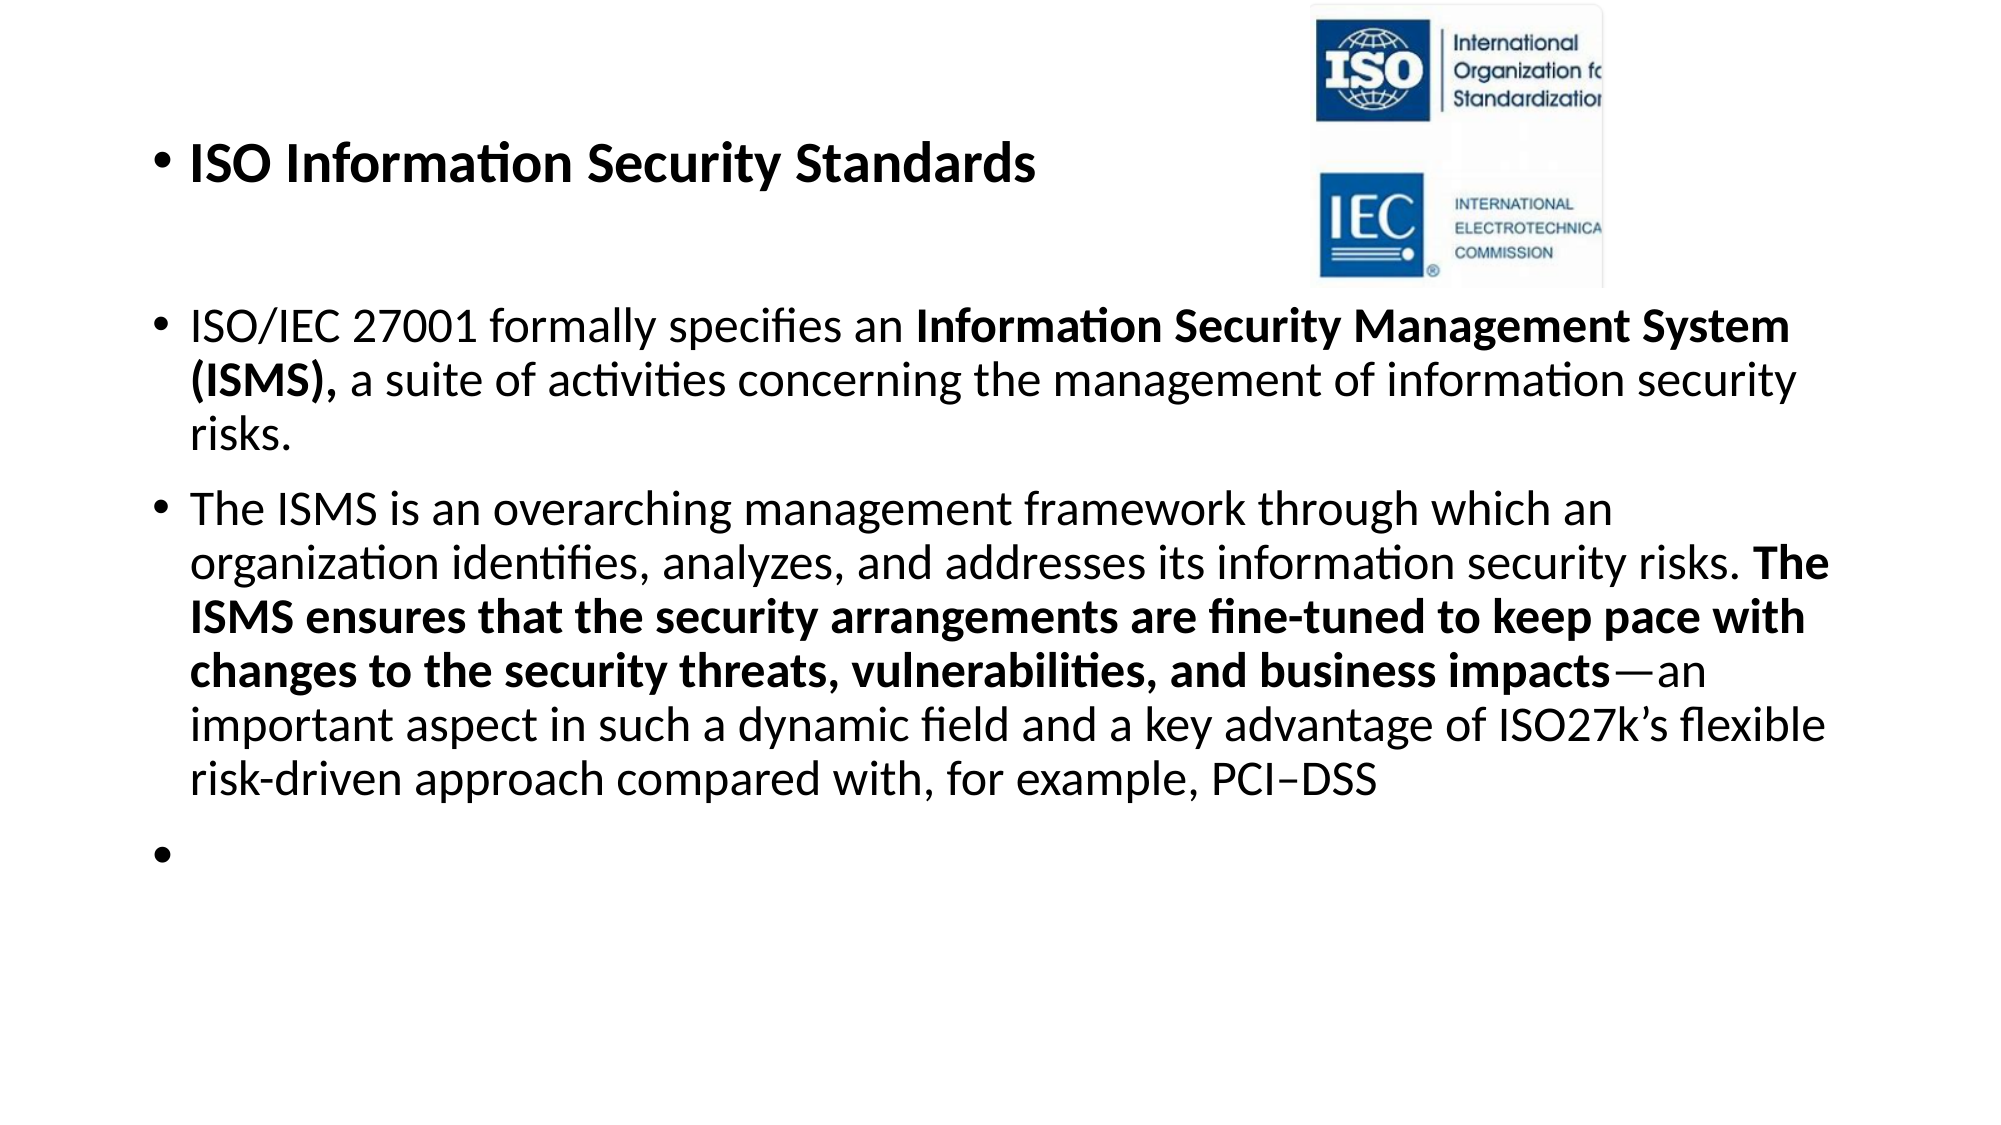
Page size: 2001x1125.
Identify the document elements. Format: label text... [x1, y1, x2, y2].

list ISO Information Security Standards ISO/IEC 27001 formally specifies an Information Security Management System (ISMS), a suite of activities concerning the management of information security risks. The ISMS is an overarching management framework through which an organization identifies, analyzes, and addresses its information security risks. The ISMS ensures that the security arrangements are fine-tuned to keep pace with changes to the security threats, vulnerabilities, and business impacts—an important aspect in such a dynamic field and a key advantage of ISO27k’s flexible risk-driven approach compared with, for example, PCI–DSS [137, 124, 1863, 1014]
picture [1310, 0, 1607, 288]
